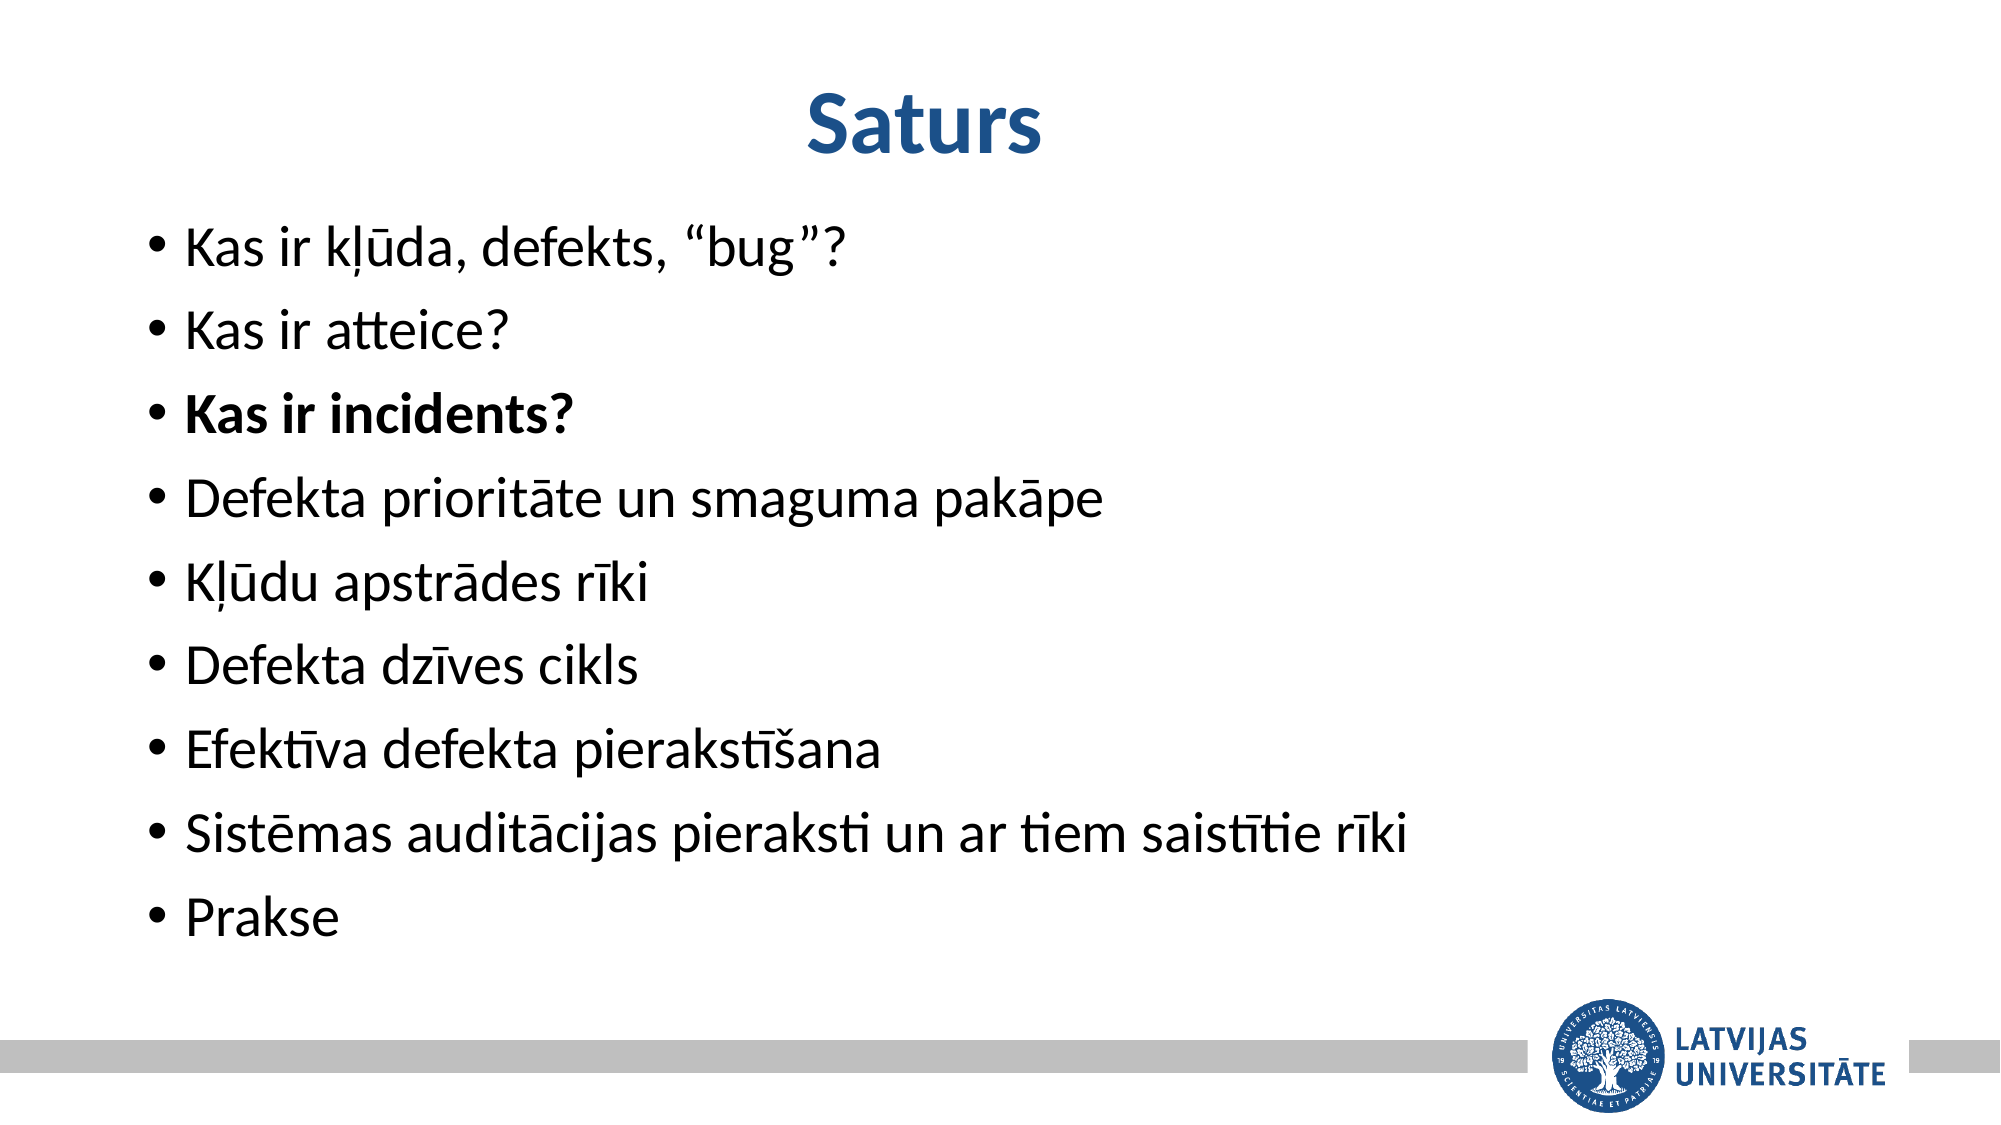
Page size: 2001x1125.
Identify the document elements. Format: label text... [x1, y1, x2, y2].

text_box Saturs [62, 59, 1788, 188]
list Kas ir kļūda, defekts, “bug”? Kas ir atteice? Kas ir incidents? Defekta prioritāte un smaguma pakāpe Kļūdu apstrādes rīki Defekta dzīves cikls Efektīva defekta pierakstīšana Sistēmas auditācijas pieraksti un ar tiem saistītie rīki Prakse [132, 208, 1858, 995]
picture [1552, 999, 1885, 1113]
